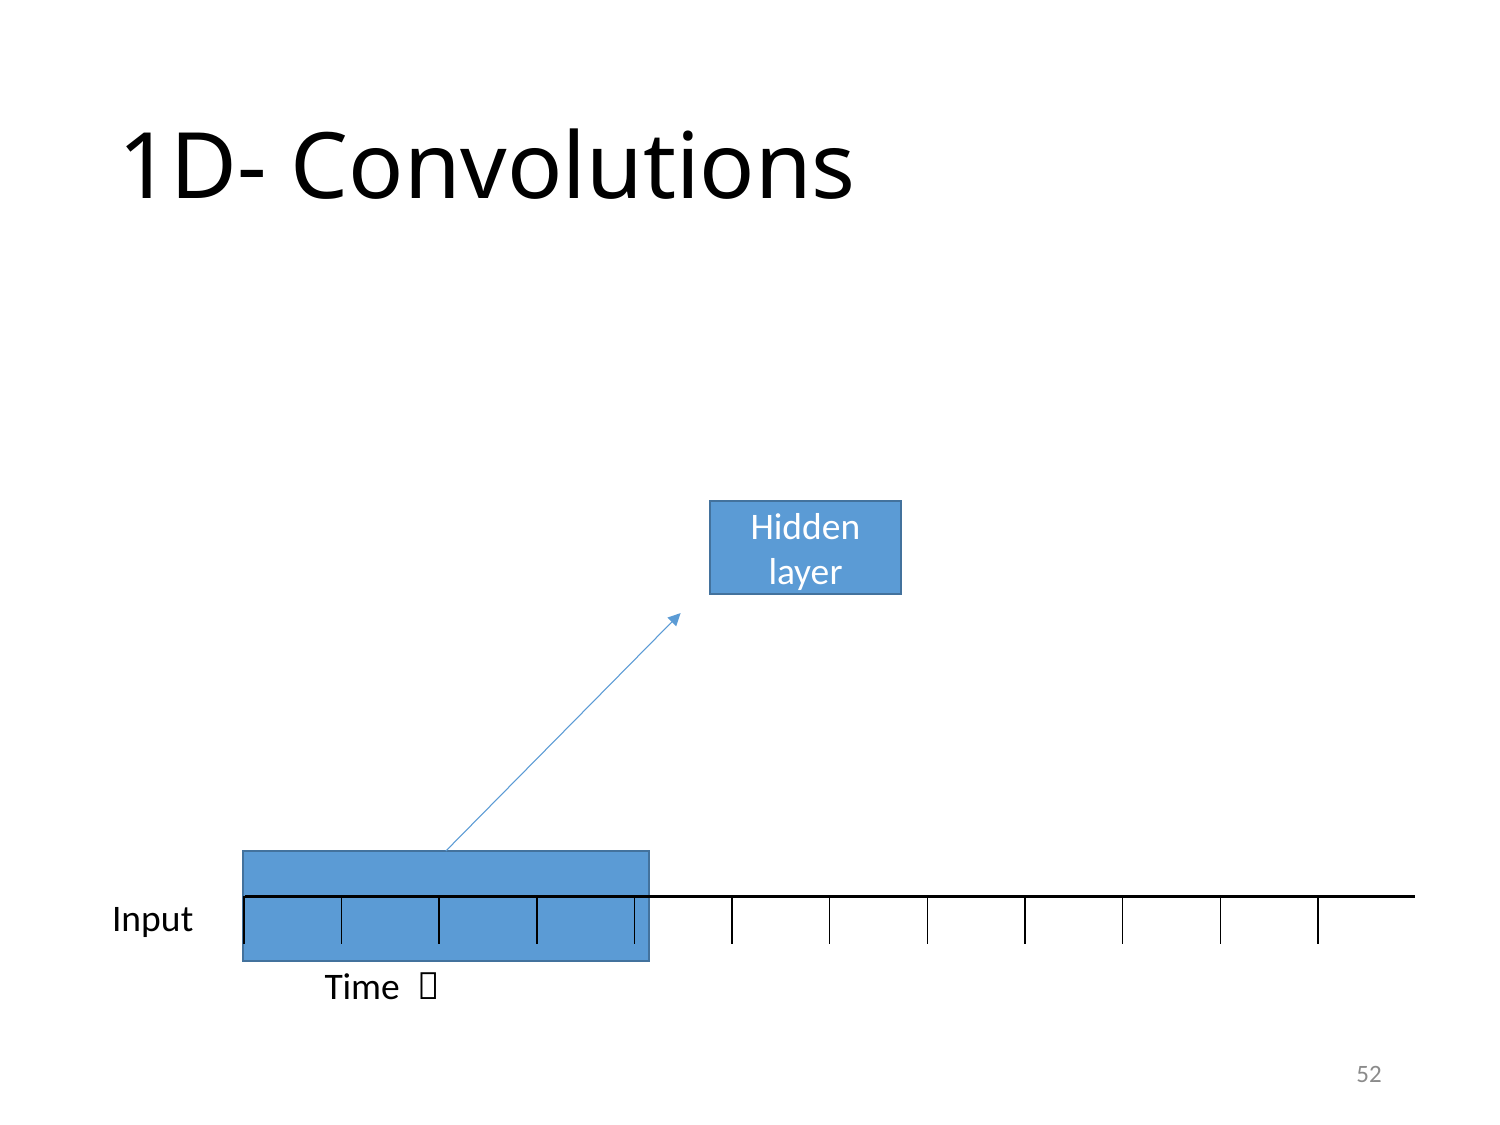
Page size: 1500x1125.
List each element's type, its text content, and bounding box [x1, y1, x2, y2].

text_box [445, 613, 681, 851]
title 1D- Convolutions [103, 59, 1397, 278]
text_box [242, 947, 650, 962]
text_box Input [97, 886, 244, 947]
text_box Time  [309, 954, 593, 1015]
text_box [242, 850, 650, 895]
text_box Hidden layer [709, 500, 902, 595]
slide_number 52 [1059, 1042, 1397, 1103]
picture [242, 895, 1417, 947]
